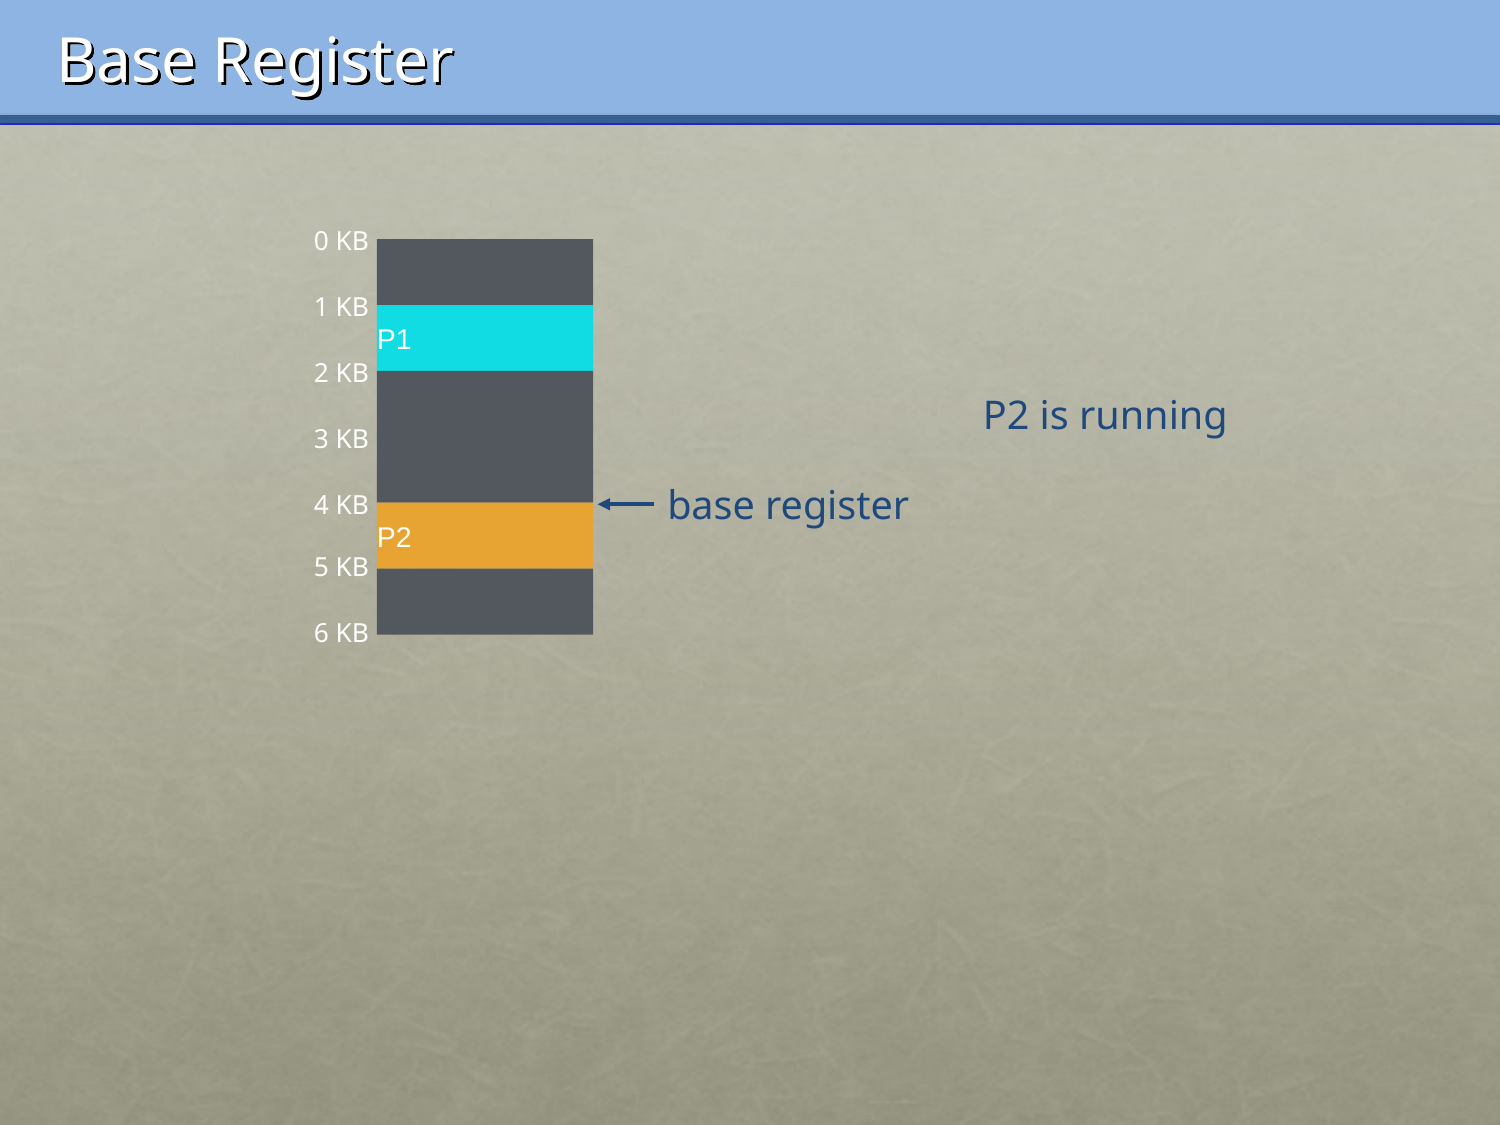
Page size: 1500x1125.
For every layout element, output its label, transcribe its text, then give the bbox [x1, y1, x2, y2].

text_box P2 is running [978, 386, 1233, 443]
text_box 4 KB [309, 483, 374, 524]
text_box 5 KB [309, 546, 374, 587]
text_box 3 KB [309, 417, 374, 458]
text_box base register [662, 475, 914, 532]
text_box Base Register [35, 9, 1477, 106]
text_box [376, 436, 594, 502]
text_box [376, 370, 594, 436]
text_box 2 KB [309, 351, 374, 392]
text_box 1 KB [309, 285, 374, 326]
text_box 0 KB [309, 219, 374, 261]
text_box P2 [376, 502, 594, 568]
picture [0, 125, 1500, 1125]
text_box [376, 239, 594, 305]
text_box P1 [376, 305, 594, 370]
text_box [376, 568, 594, 635]
text_box 6 KB [309, 612, 374, 653]
text_box [597, 498, 654, 511]
